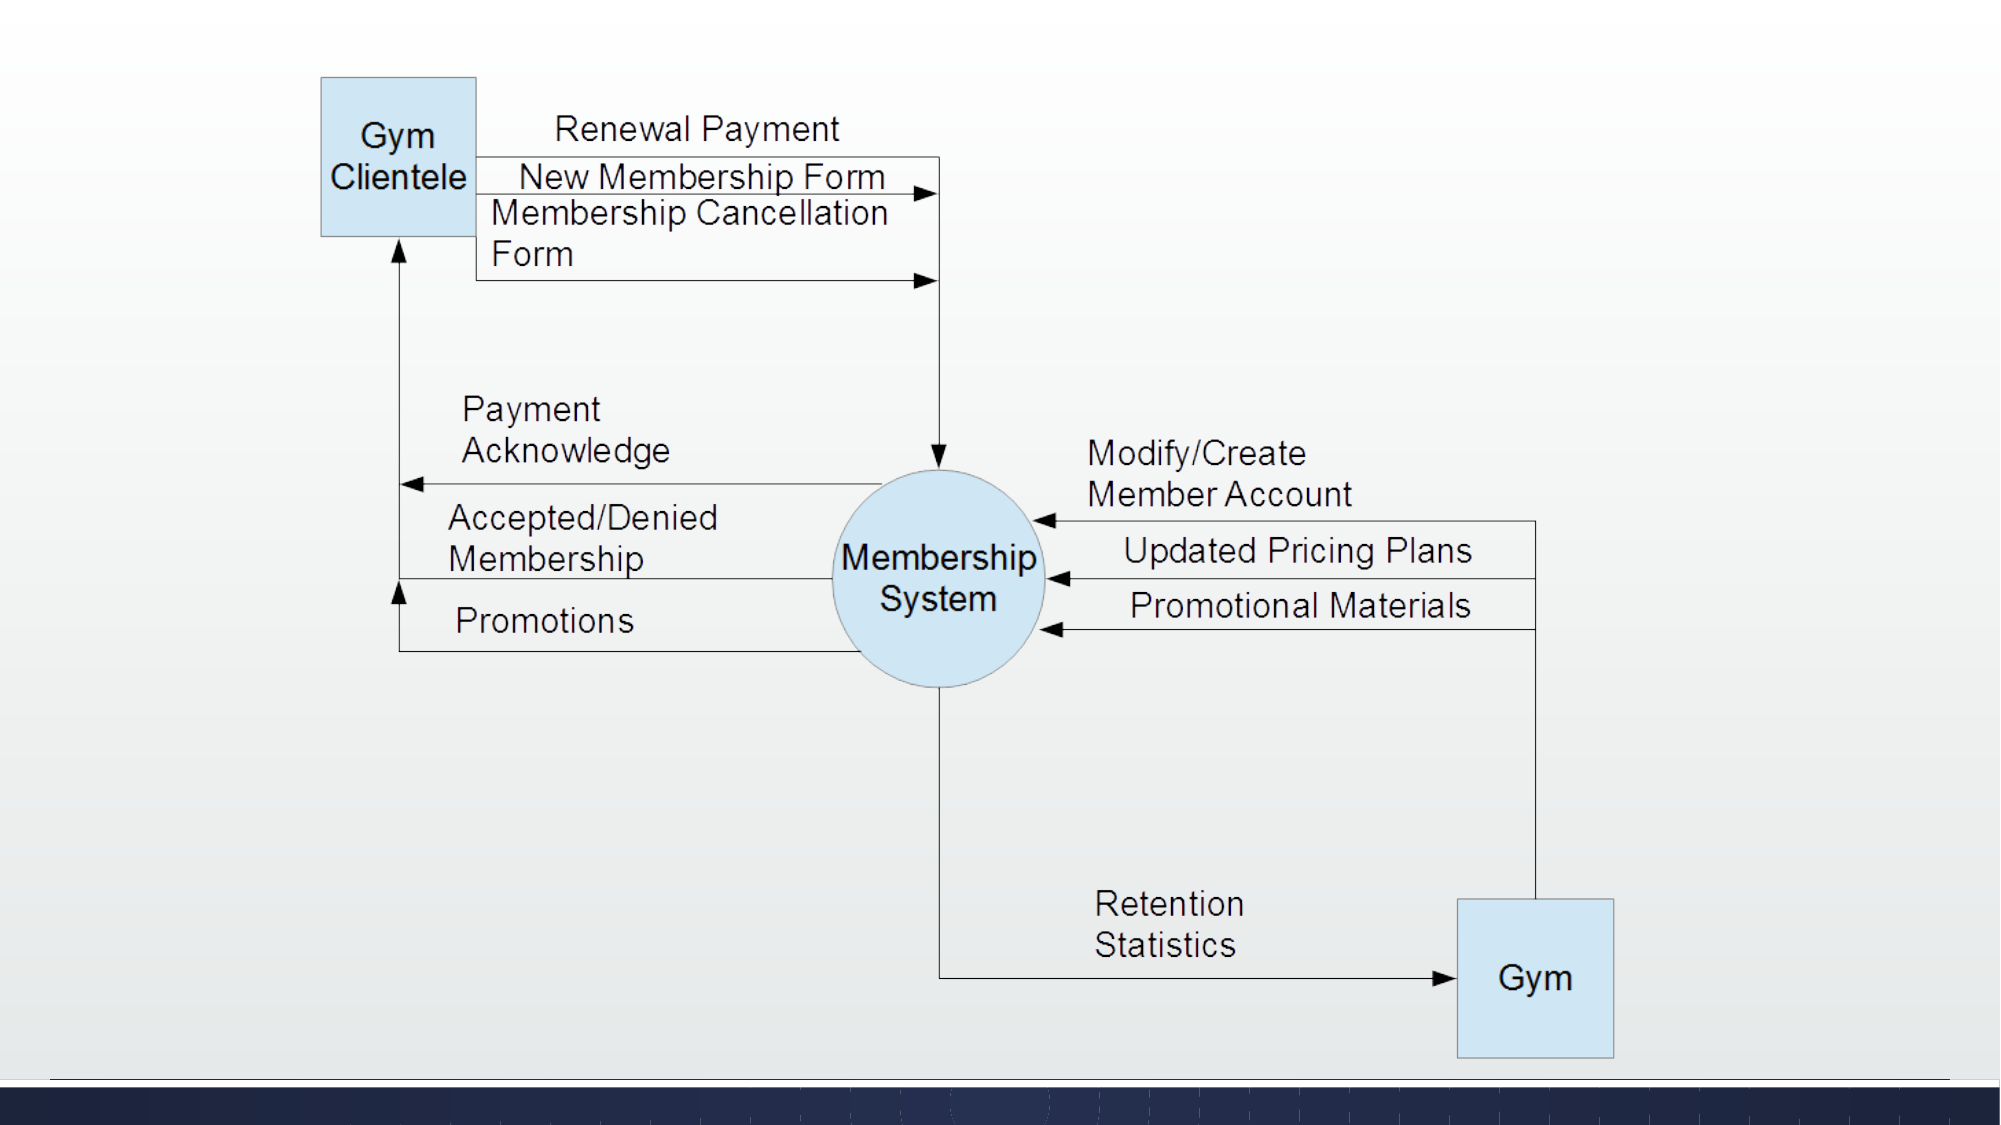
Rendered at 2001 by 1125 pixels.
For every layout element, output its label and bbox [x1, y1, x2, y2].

list [249, 4, 1700, 1125]
